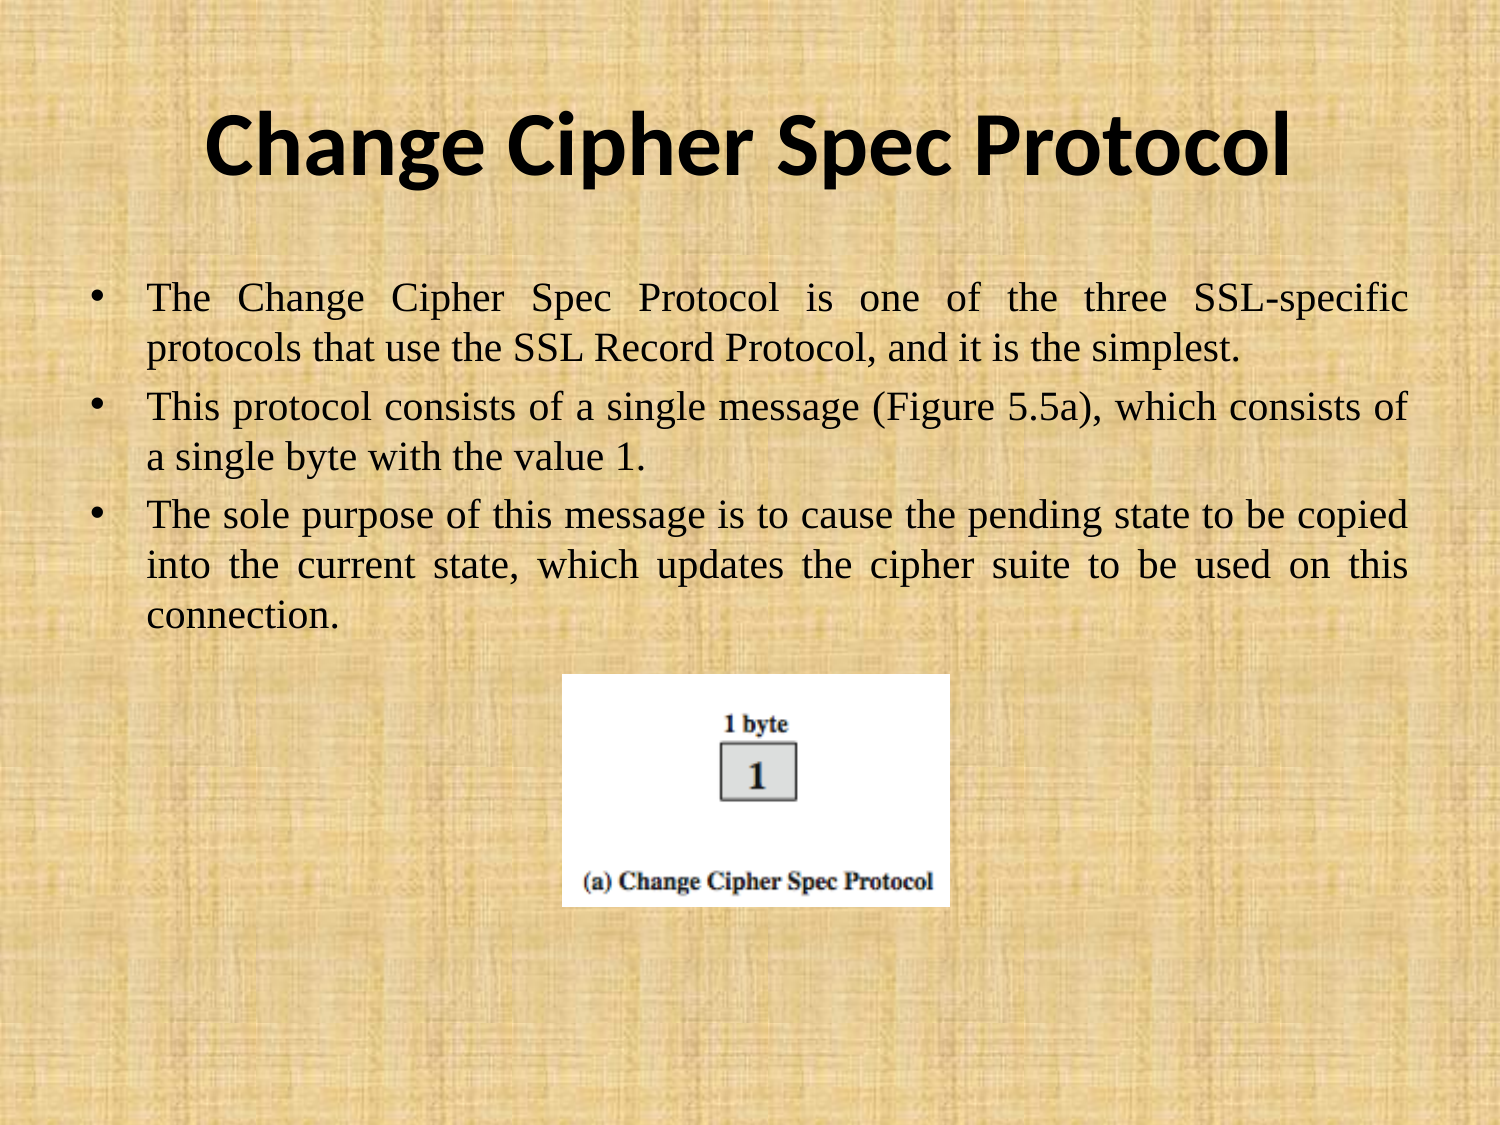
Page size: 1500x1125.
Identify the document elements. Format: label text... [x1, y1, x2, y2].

picture [0, 0, 1500, 1125]
list The Change Cipher Spec Protocol is one of the three SSL-specific protocols that use the SSL Record Protocol, and it is the simplest. This protocol consists of a single message (Figure 5.5a), which consists of a single byte with the value 1. The sole purpose of this message is to cause the pending state to be copied into the current state, which updates the cipher suite to be used on this connection. [75, 262, 1425, 1005]
title Change Cipher Spec Protocol [75, 45, 1425, 233]
